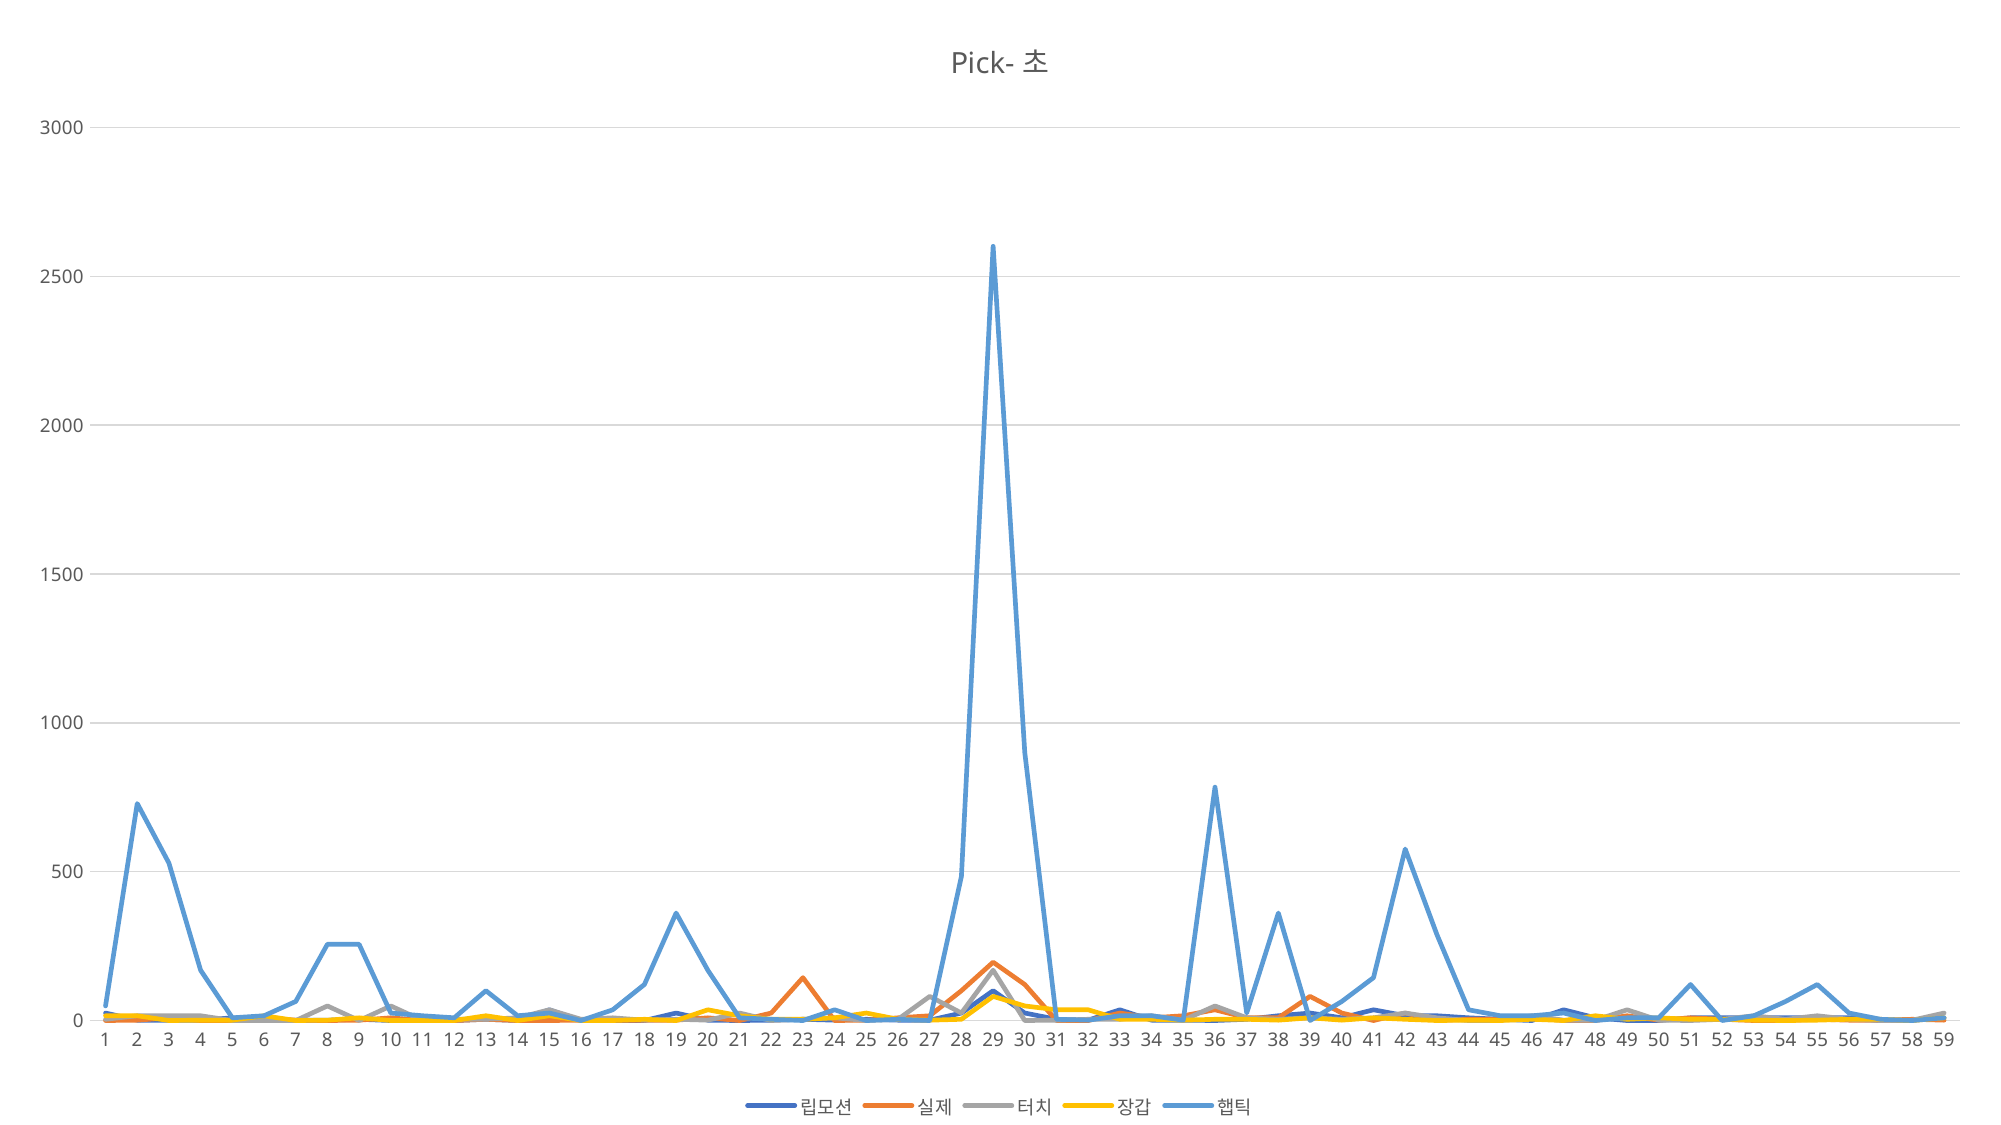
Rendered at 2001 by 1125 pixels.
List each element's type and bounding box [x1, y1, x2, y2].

chart [0, 0, 2000, 1125]
